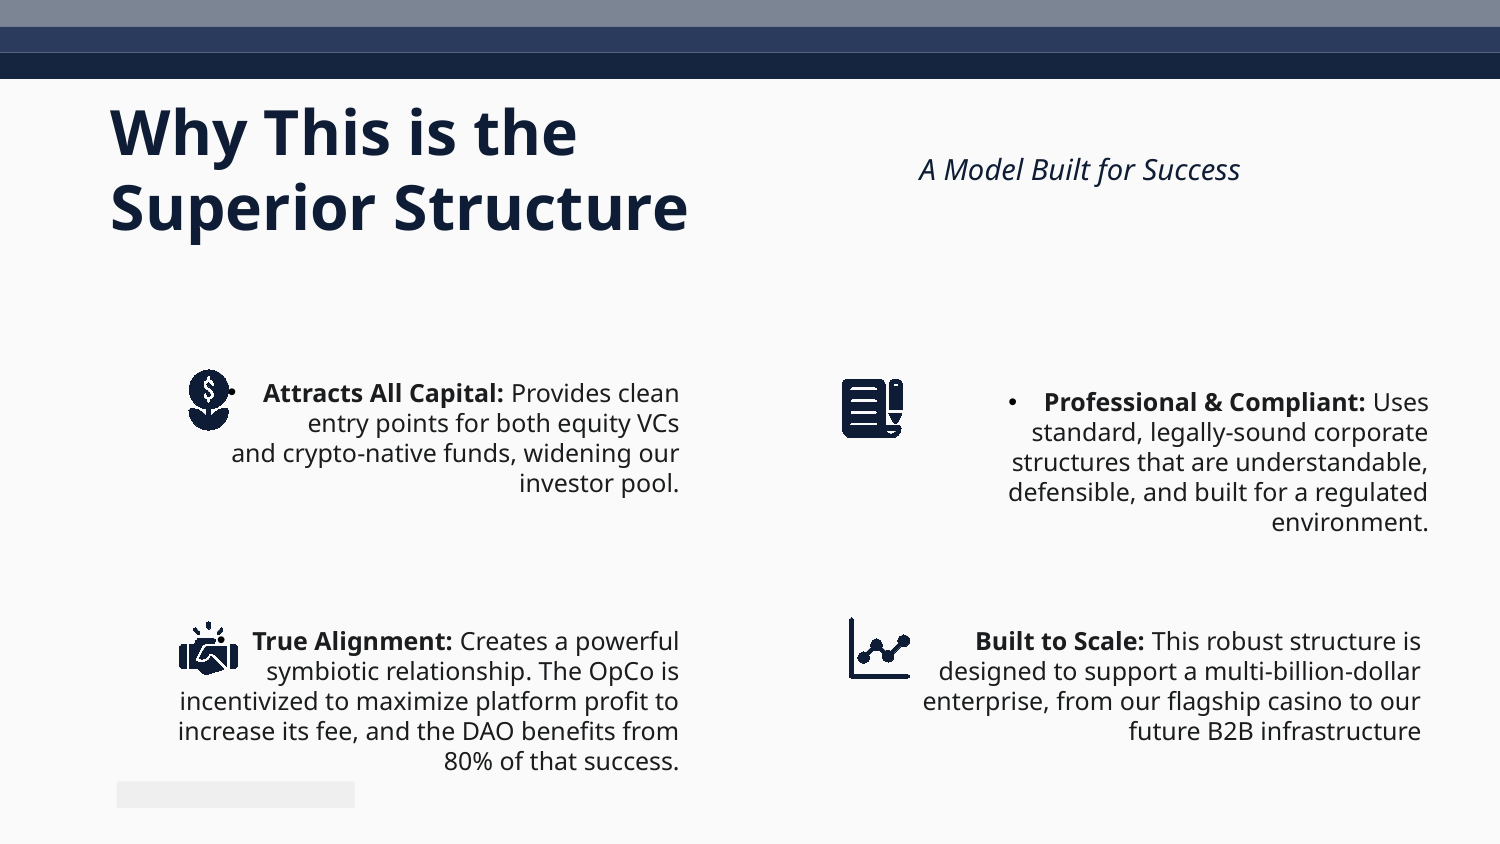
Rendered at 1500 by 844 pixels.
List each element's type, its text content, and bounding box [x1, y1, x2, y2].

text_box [179, 620, 238, 675]
subtitle A Model Built for Success [904, 135, 1405, 197]
text_box Attracts All Capital: Provides clean entry points for both equity VCs and crypto-native funds, widening our investor pool. [193, 369, 695, 505]
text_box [849, 617, 910, 679]
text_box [841, 378, 903, 439]
text_box True Alignment: Creates a powerful symbiotic relationship. The OpCo is incentivized to maximize platform profit to increase its fee, and the DAO benefits from 80% of that success. [125, 617, 695, 783]
text_box [188, 369, 229, 431]
title Why This is the Superior Structure [95, 135, 821, 259]
text_box Professional & Compliant: Uses standard, legally-sound corporate structures that are understandable, defensible, and built for a regulated environment. [879, 379, 1444, 544]
text_box Built to Scale: This robust structure is designed to support a multi-billion-dollar enterprise, from our flagship casino to our future B2B infrastructure [872, 617, 1437, 753]
